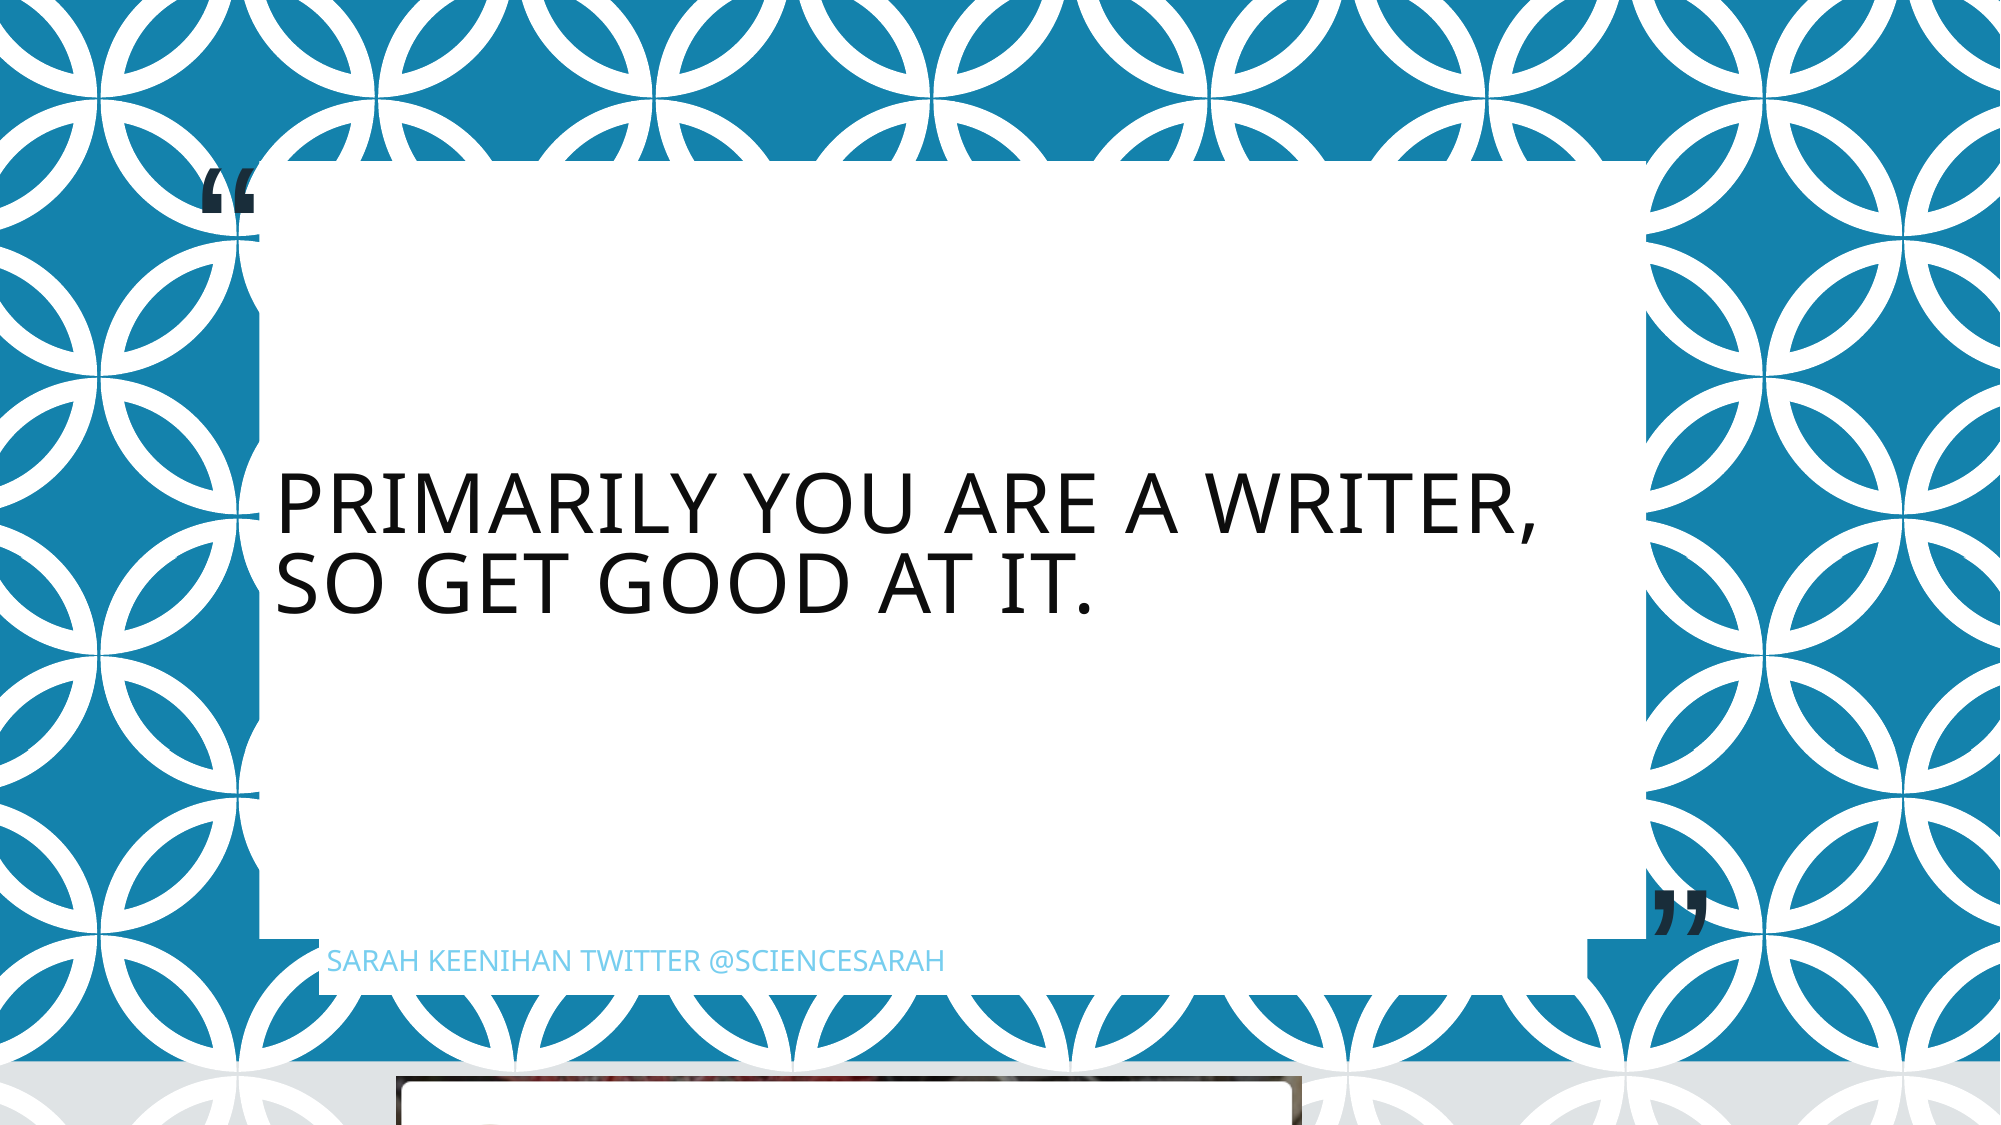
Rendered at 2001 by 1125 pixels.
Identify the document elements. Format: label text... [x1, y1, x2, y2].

list Sarah Keenihan Twitter @sciencesarah [319, 938, 1588, 995]
picture [396, 1075, 1303, 1125]
title Primarily you are a writer, so get good at it. [259, 161, 1647, 939]
